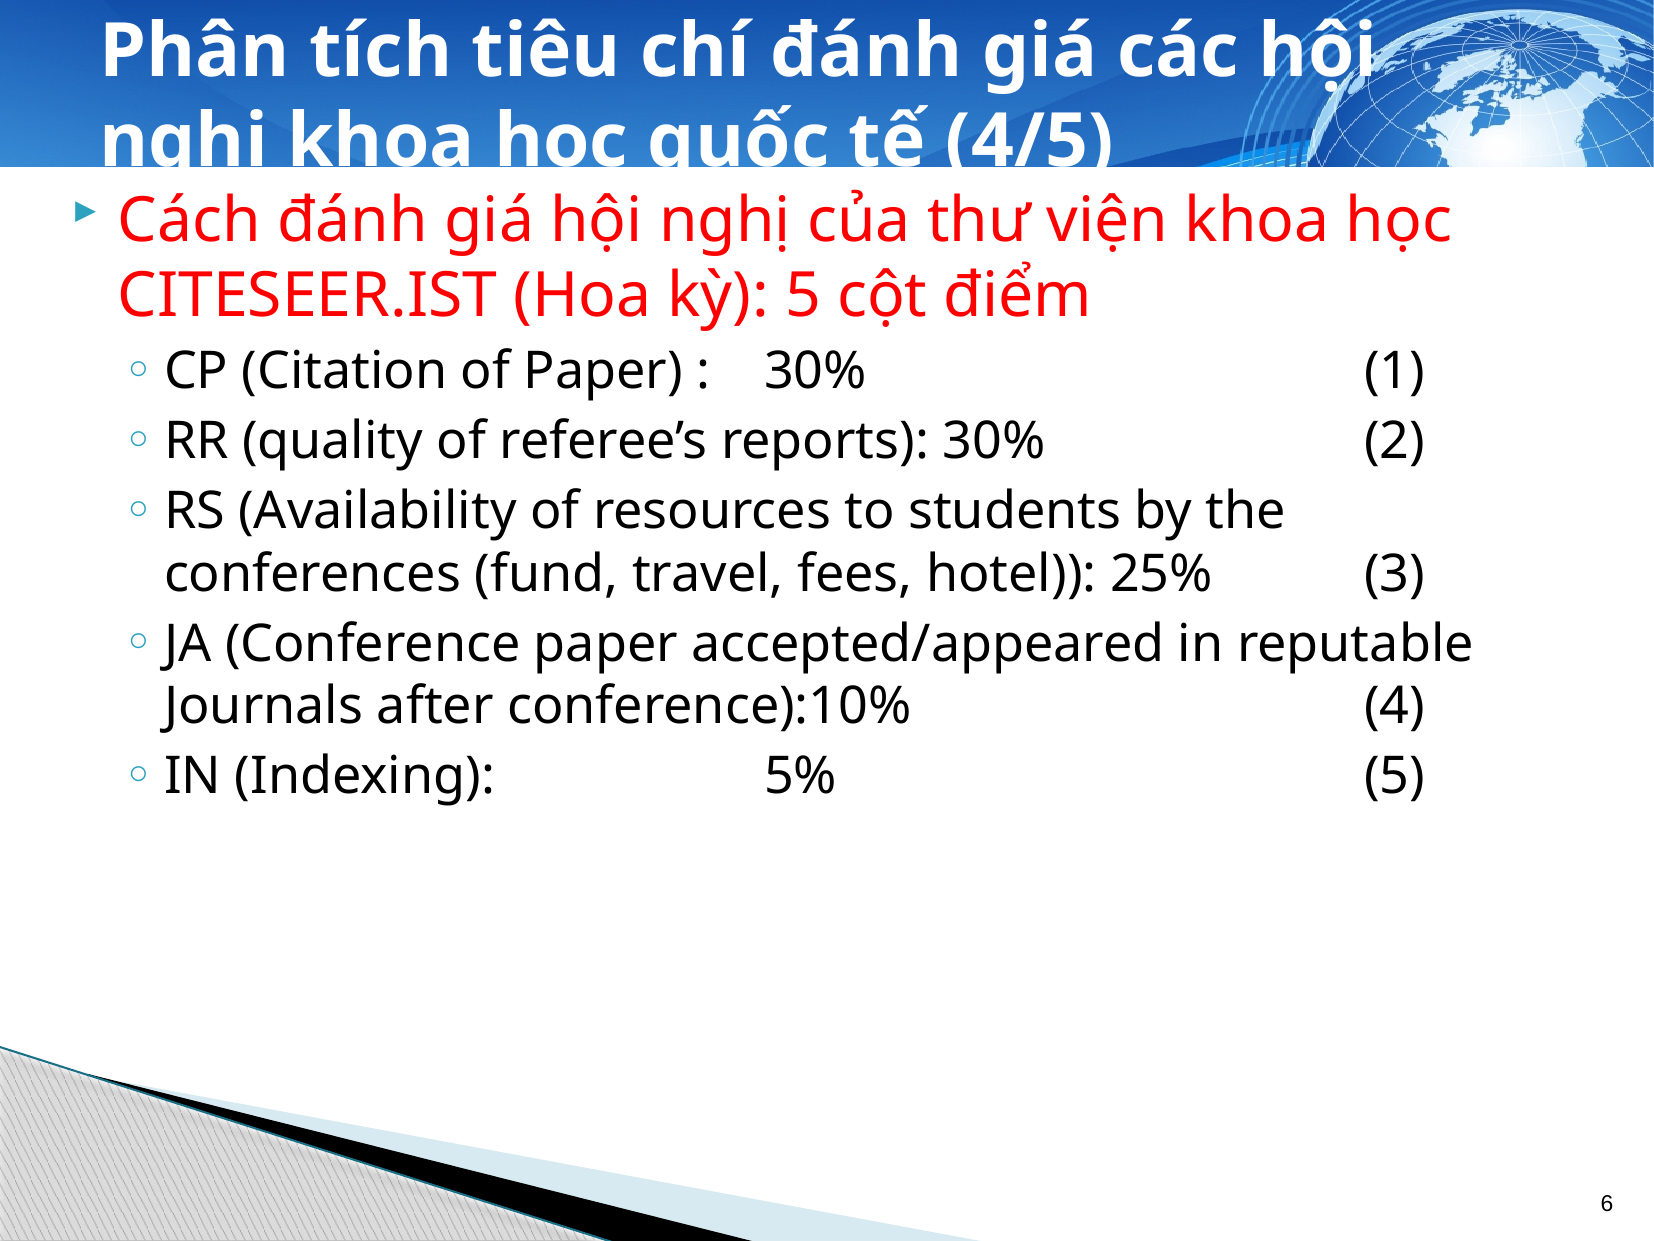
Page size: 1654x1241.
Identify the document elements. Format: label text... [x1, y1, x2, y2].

list Cách đánh giá hội nghị của thư viện khoa học CITESEER.IST (Hoa kỳ): 5 cột điểm CP (Citation of Paper) : 30% (1) RR (quality of referee’s reports): 30% (2) RS (Availability of resources to students by the conferences (fund, travel, fees, hotel)): 25% (3) JA (Conference paper accepted/appeared in reputable Journals after conference):10% (4) IN (Indexing): 5% (5) [35, 170, 1607, 1152]
slide_number 6 [1563, 1158, 1630, 1225]
picture [0, 0, 1654, 167]
title Phân tích tiêu chí đánh giá các hội nghị khoa học quốc tế (4/5) [82, 11, 1571, 172]
